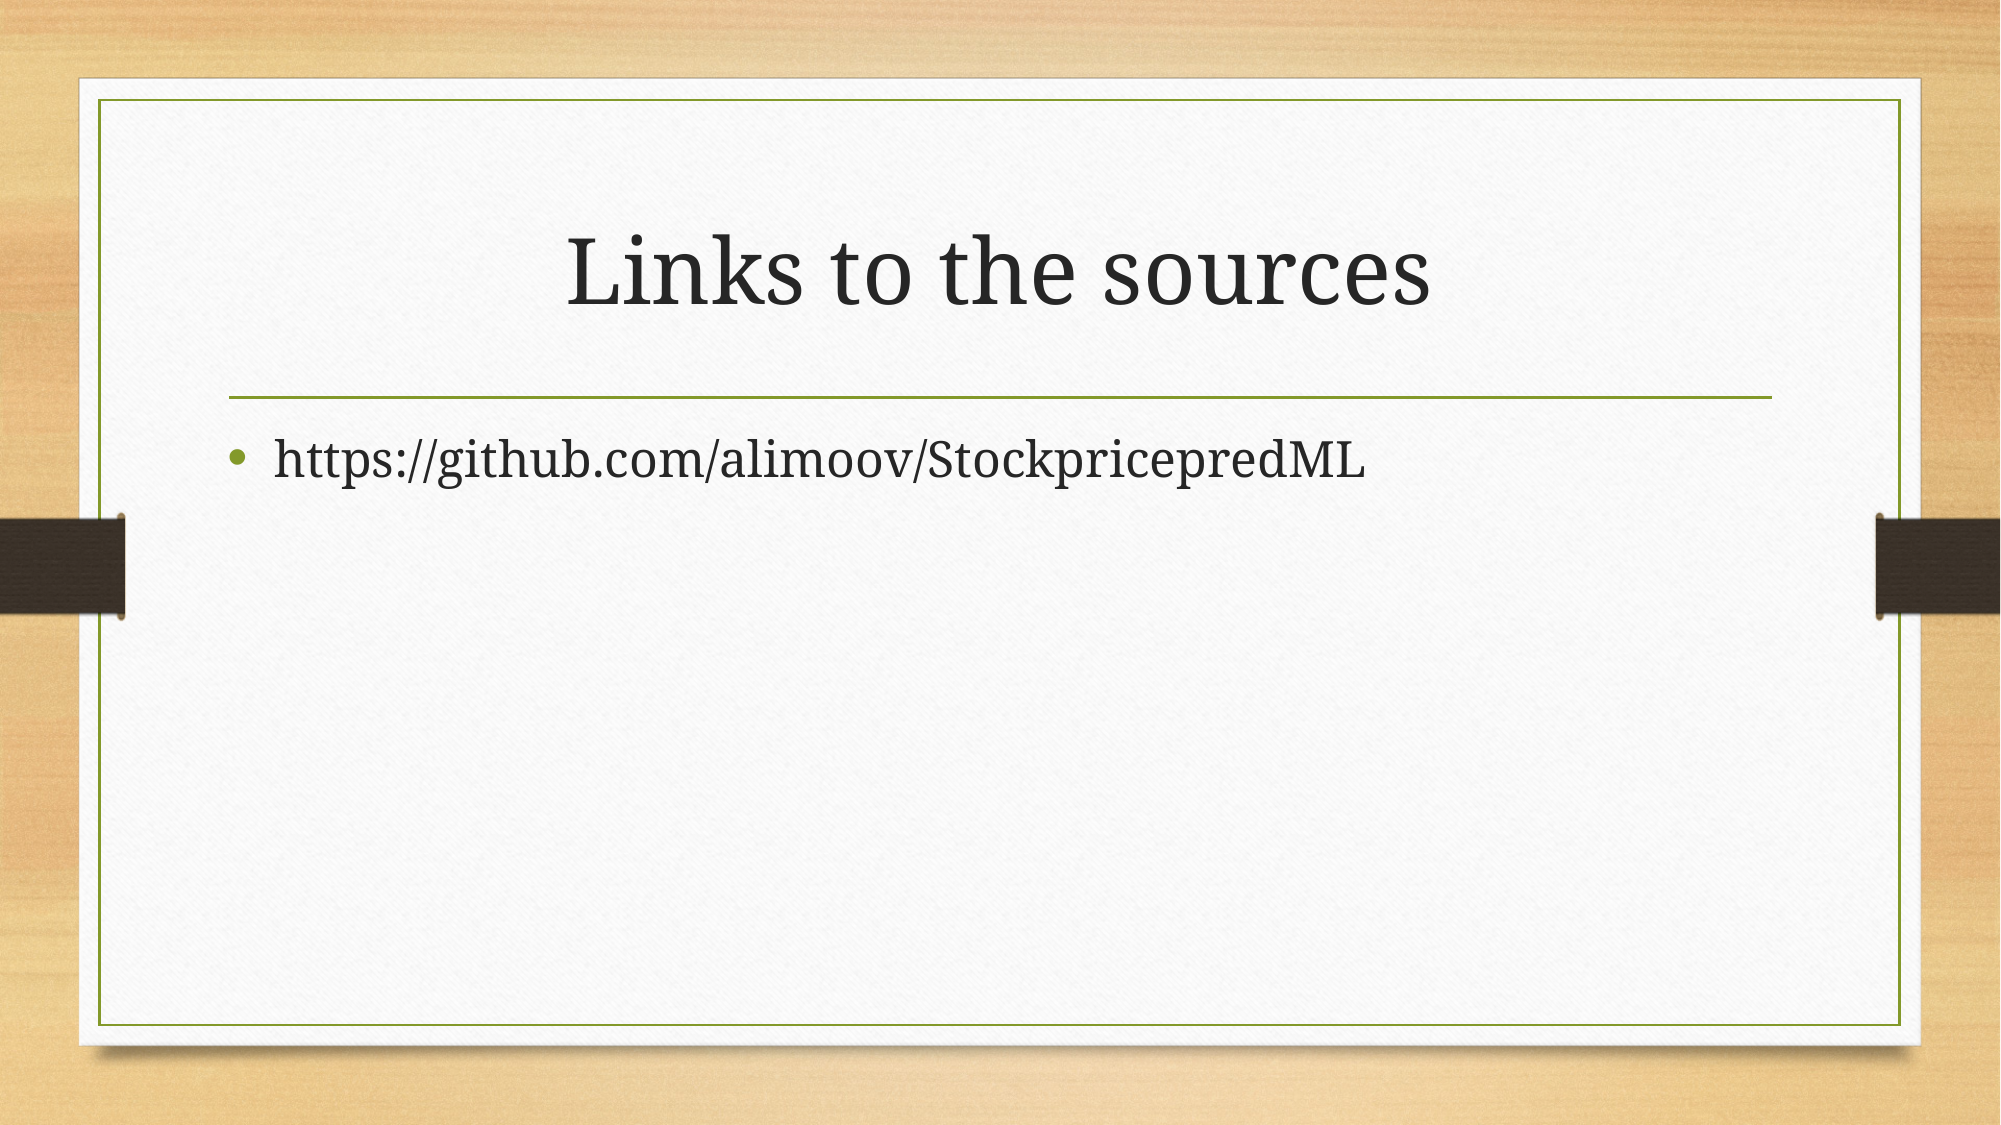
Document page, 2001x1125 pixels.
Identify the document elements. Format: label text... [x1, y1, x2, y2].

list https://github.com/alimoov/StockpricepredML [212, 419, 1788, 964]
title Links to the sources [212, 161, 1788, 375]
picture [0, 0, 2001, 1125]
